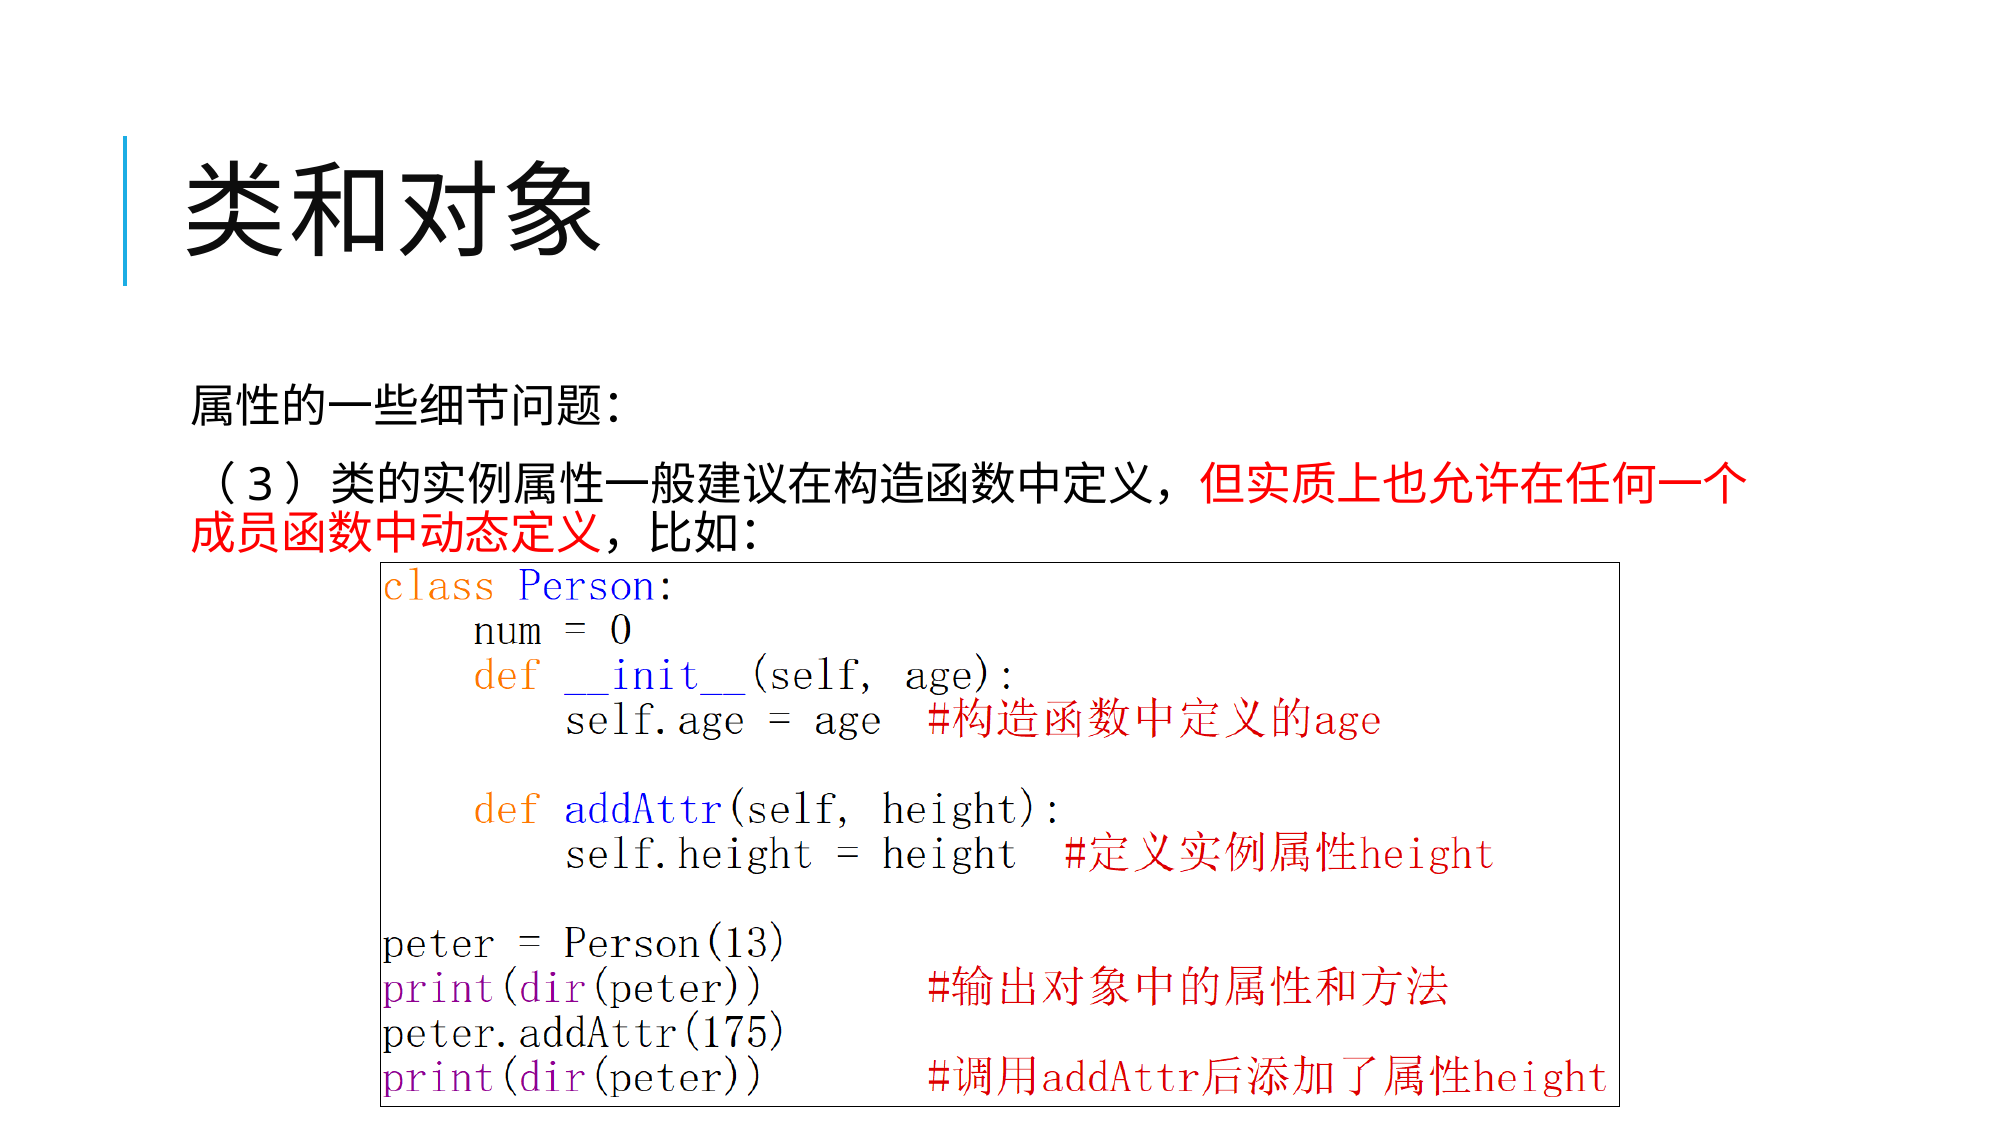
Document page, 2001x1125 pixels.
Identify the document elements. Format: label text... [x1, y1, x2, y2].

list 属性的一些细节问题： （3）类的实例属性一般建议在构造函数中定义，但实质上也允许在任何一个成员函数中动态定义，比如： [168, 375, 1763, 1035]
picture [379, 562, 1621, 1107]
title 类和对象 [168, 96, 1763, 342]
